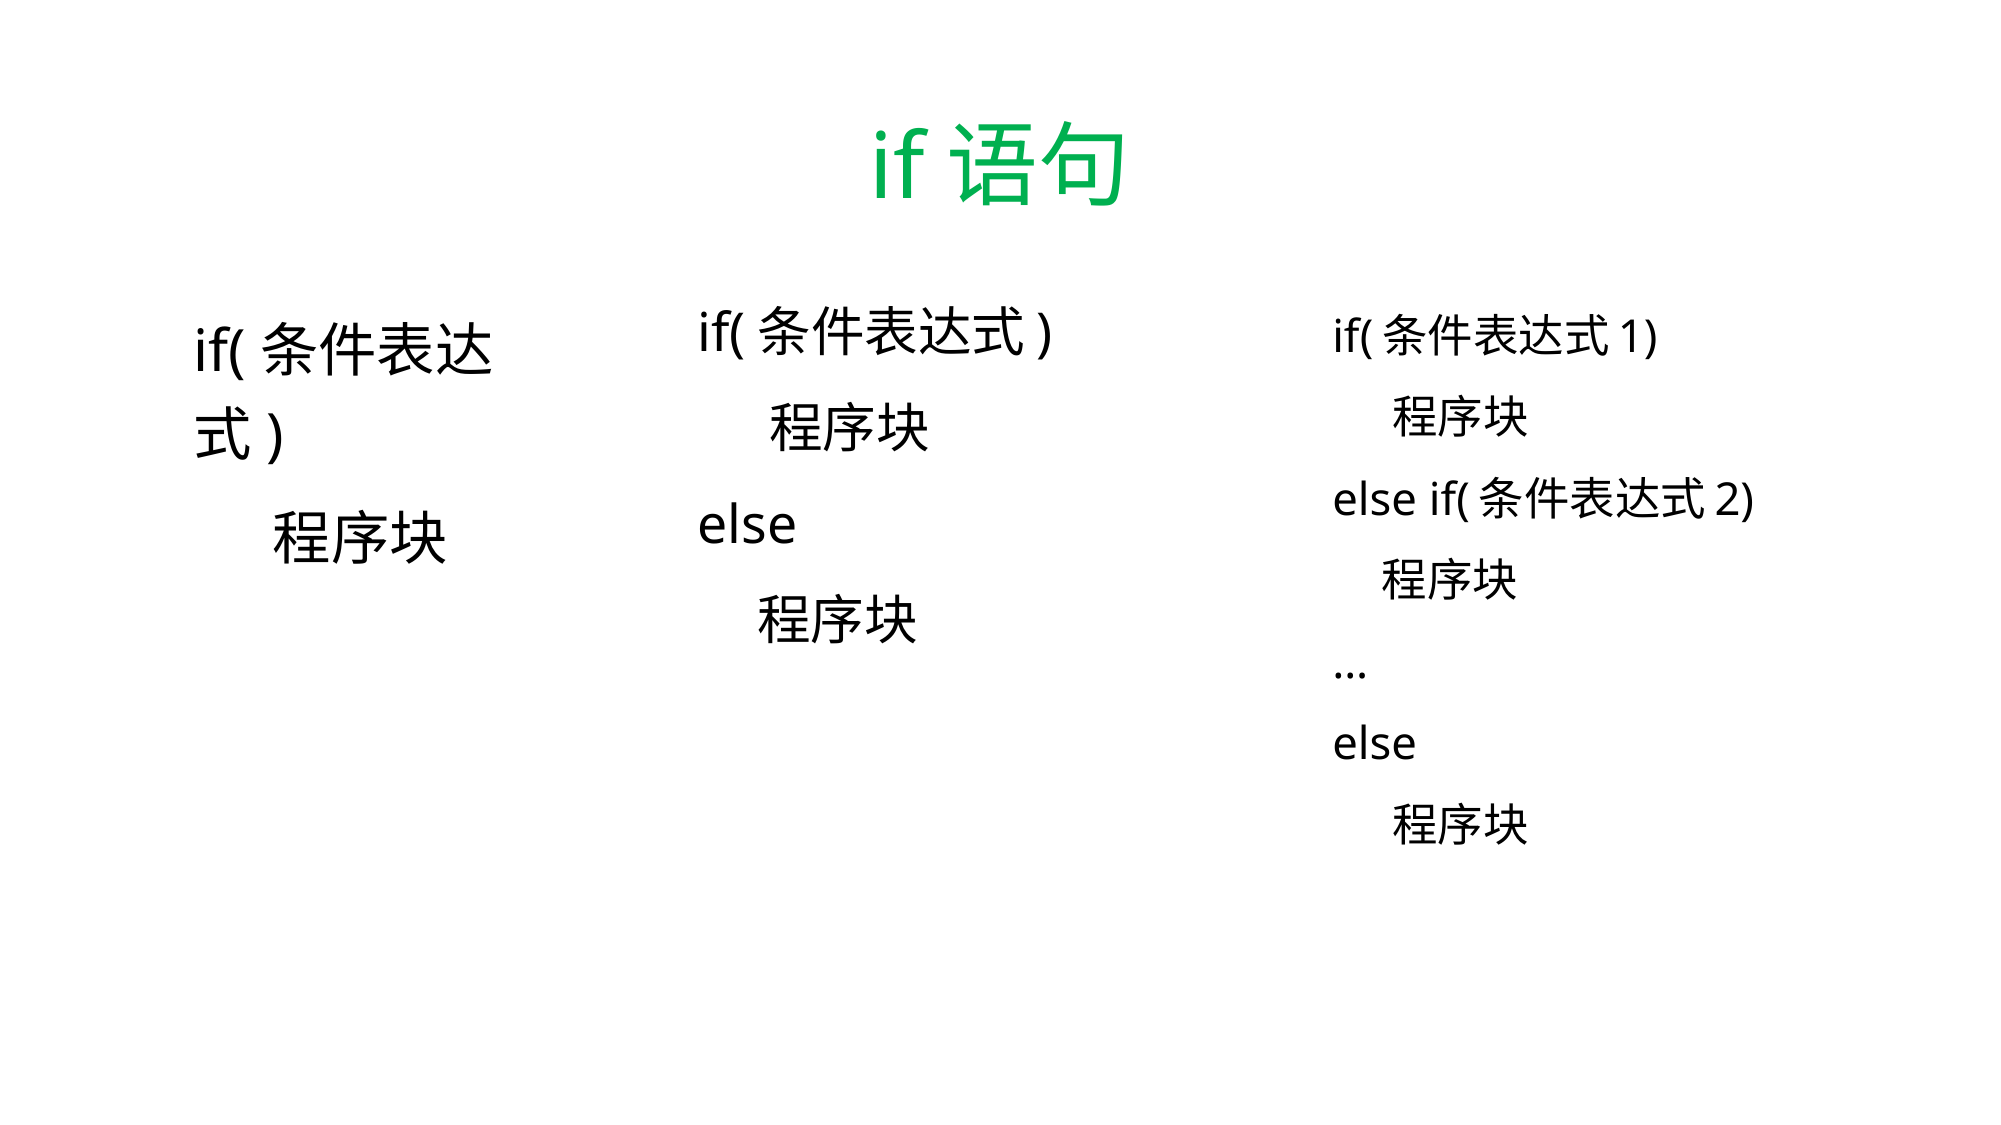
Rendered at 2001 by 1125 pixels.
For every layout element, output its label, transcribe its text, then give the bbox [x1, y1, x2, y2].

text_box if(条件表达式) 程序块 else 程序块 [682, 277, 1093, 665]
text_box if(条件表达式1) 程序块 else if(条件表达式2) 程序块 … else 程序块 [1317, 288, 1891, 861]
list if(条件表达式) 程序块 [178, 291, 590, 509]
title if语句 [137, 59, 1863, 278]
